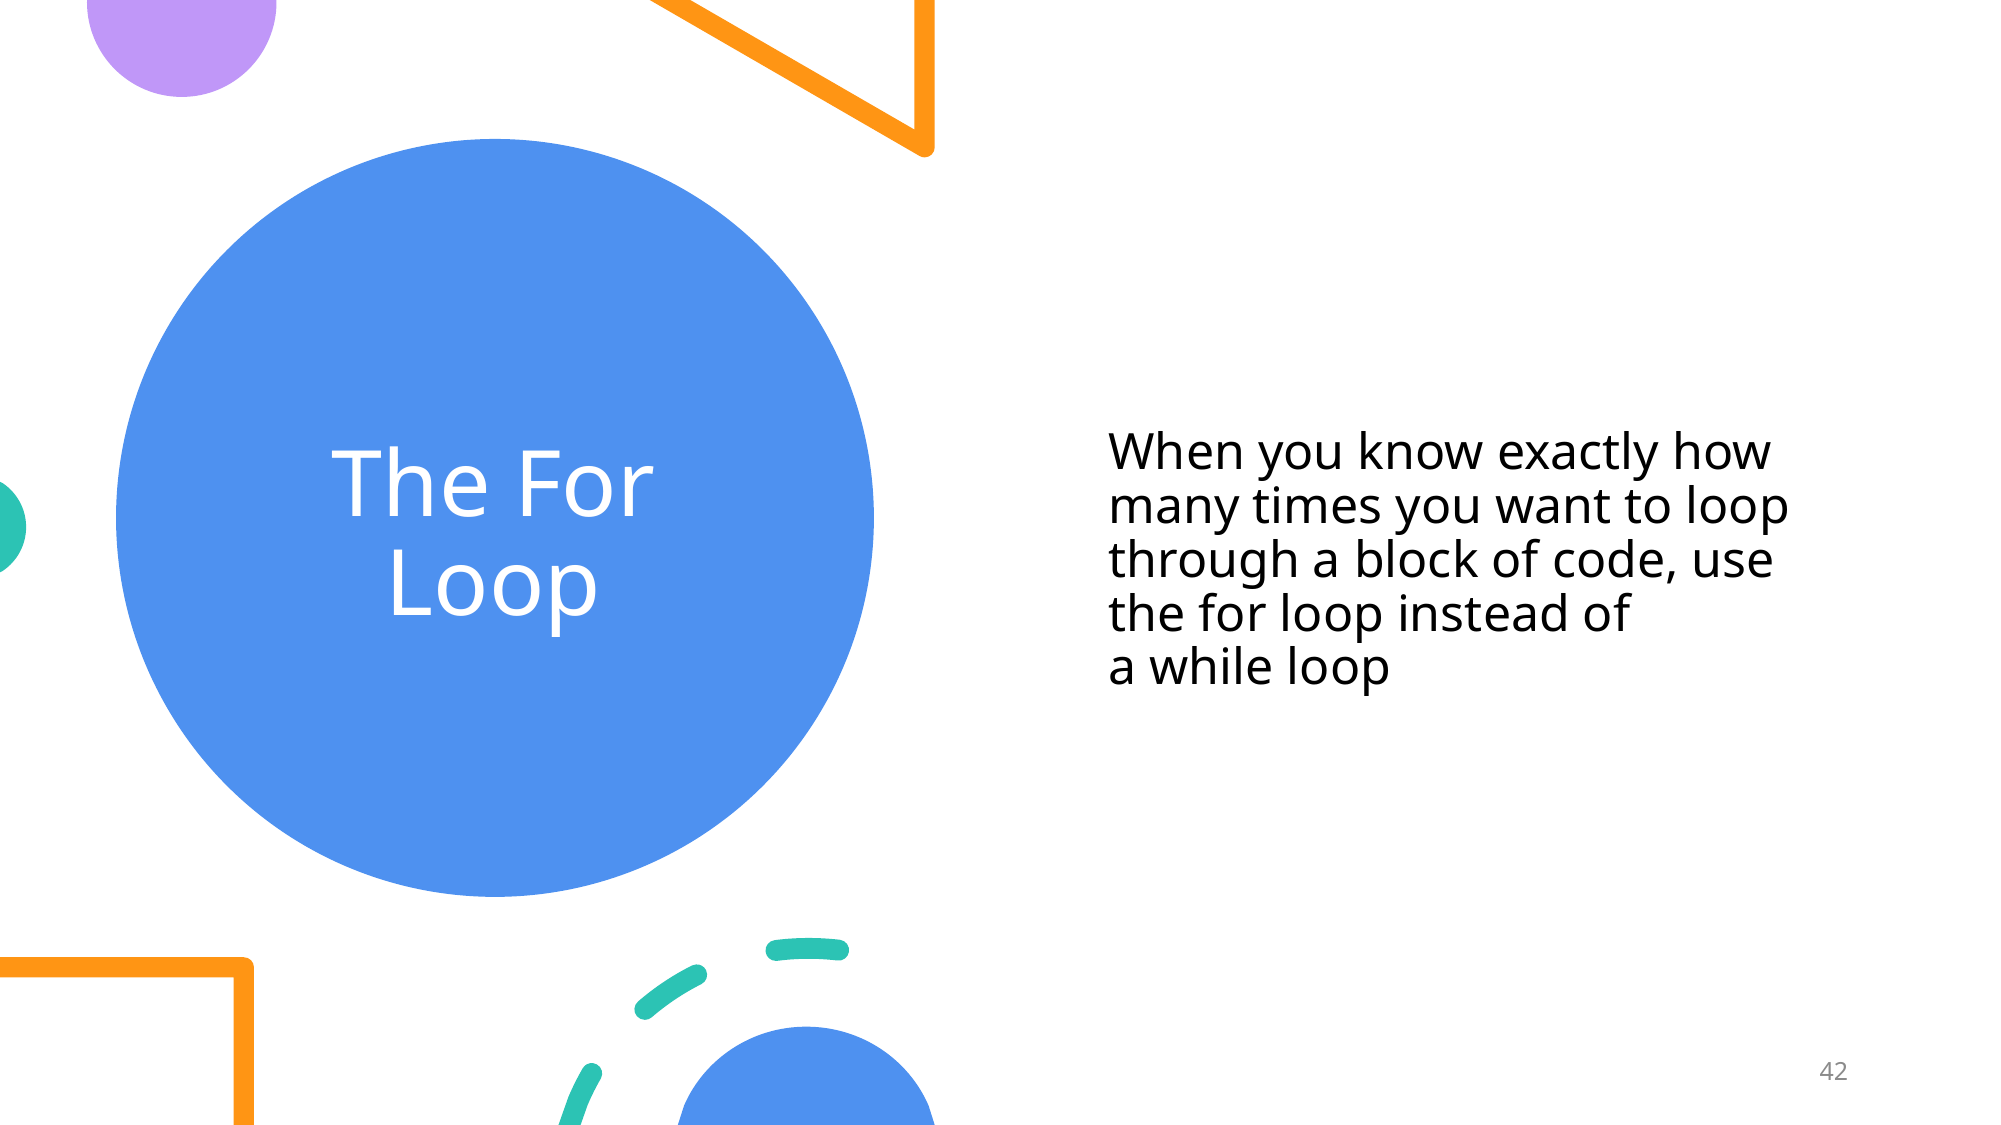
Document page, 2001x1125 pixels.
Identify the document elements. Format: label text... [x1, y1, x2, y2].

title The For Loop [228, 202, 759, 870]
slide_number 42 [1723, 1042, 1863, 1103]
list When you know exactly how many times you want to loop through a block of code, use the for loop instead of a while loop [1093, 418, 1866, 707]
